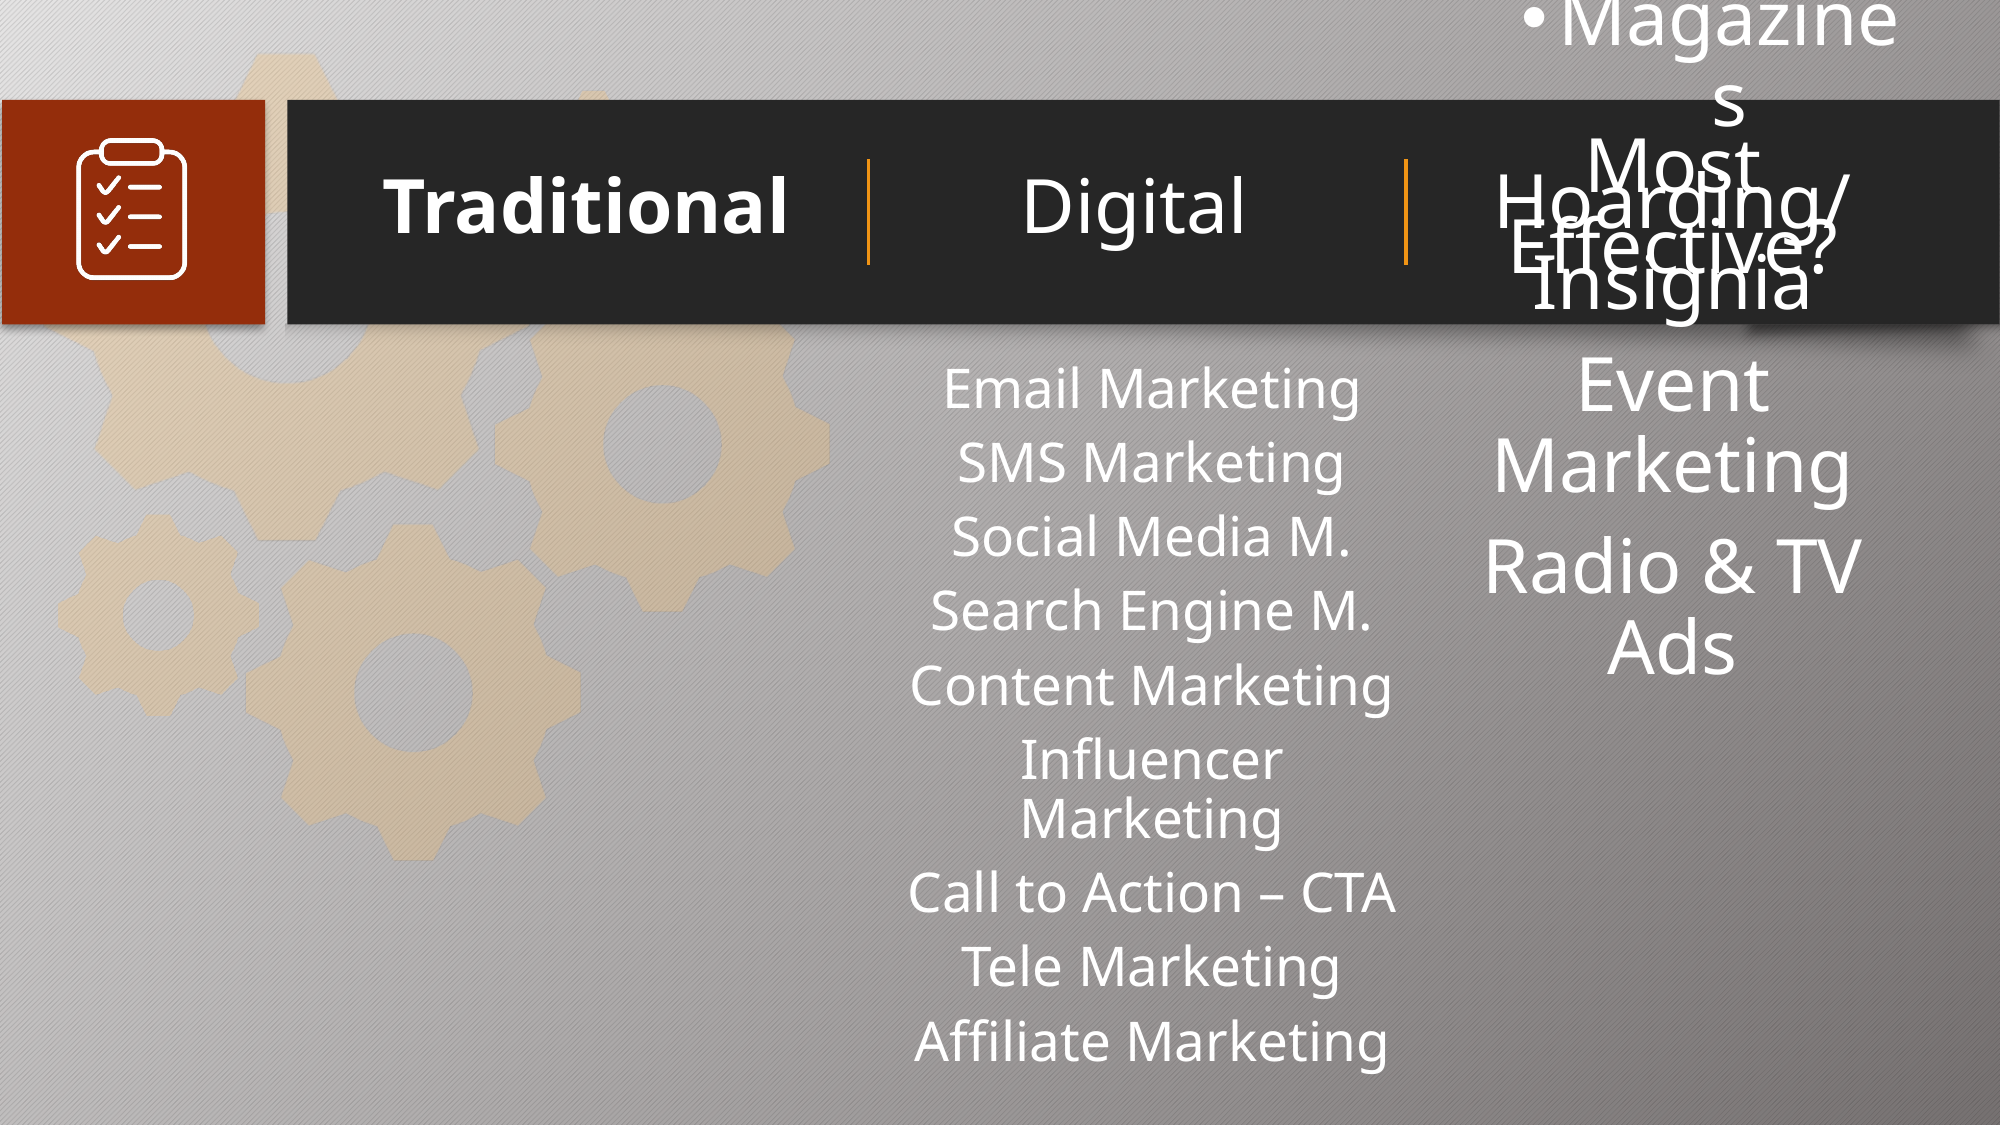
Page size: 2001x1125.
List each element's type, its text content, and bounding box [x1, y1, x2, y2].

list Most Effective? [1421, 122, 1925, 297]
picture [52, 130, 210, 288]
list Email Marketing SMS Marketing Social Media M. Search Engine M. Content Marketing Influencer Marketing Call to Action – CTA Tele Marketing Affiliate Marketing [883, 345, 1422, 1089]
title Traditional [345, 120, 848, 298]
picture [16, 12, 2000, 930]
list Digital [883, 120, 1386, 298]
